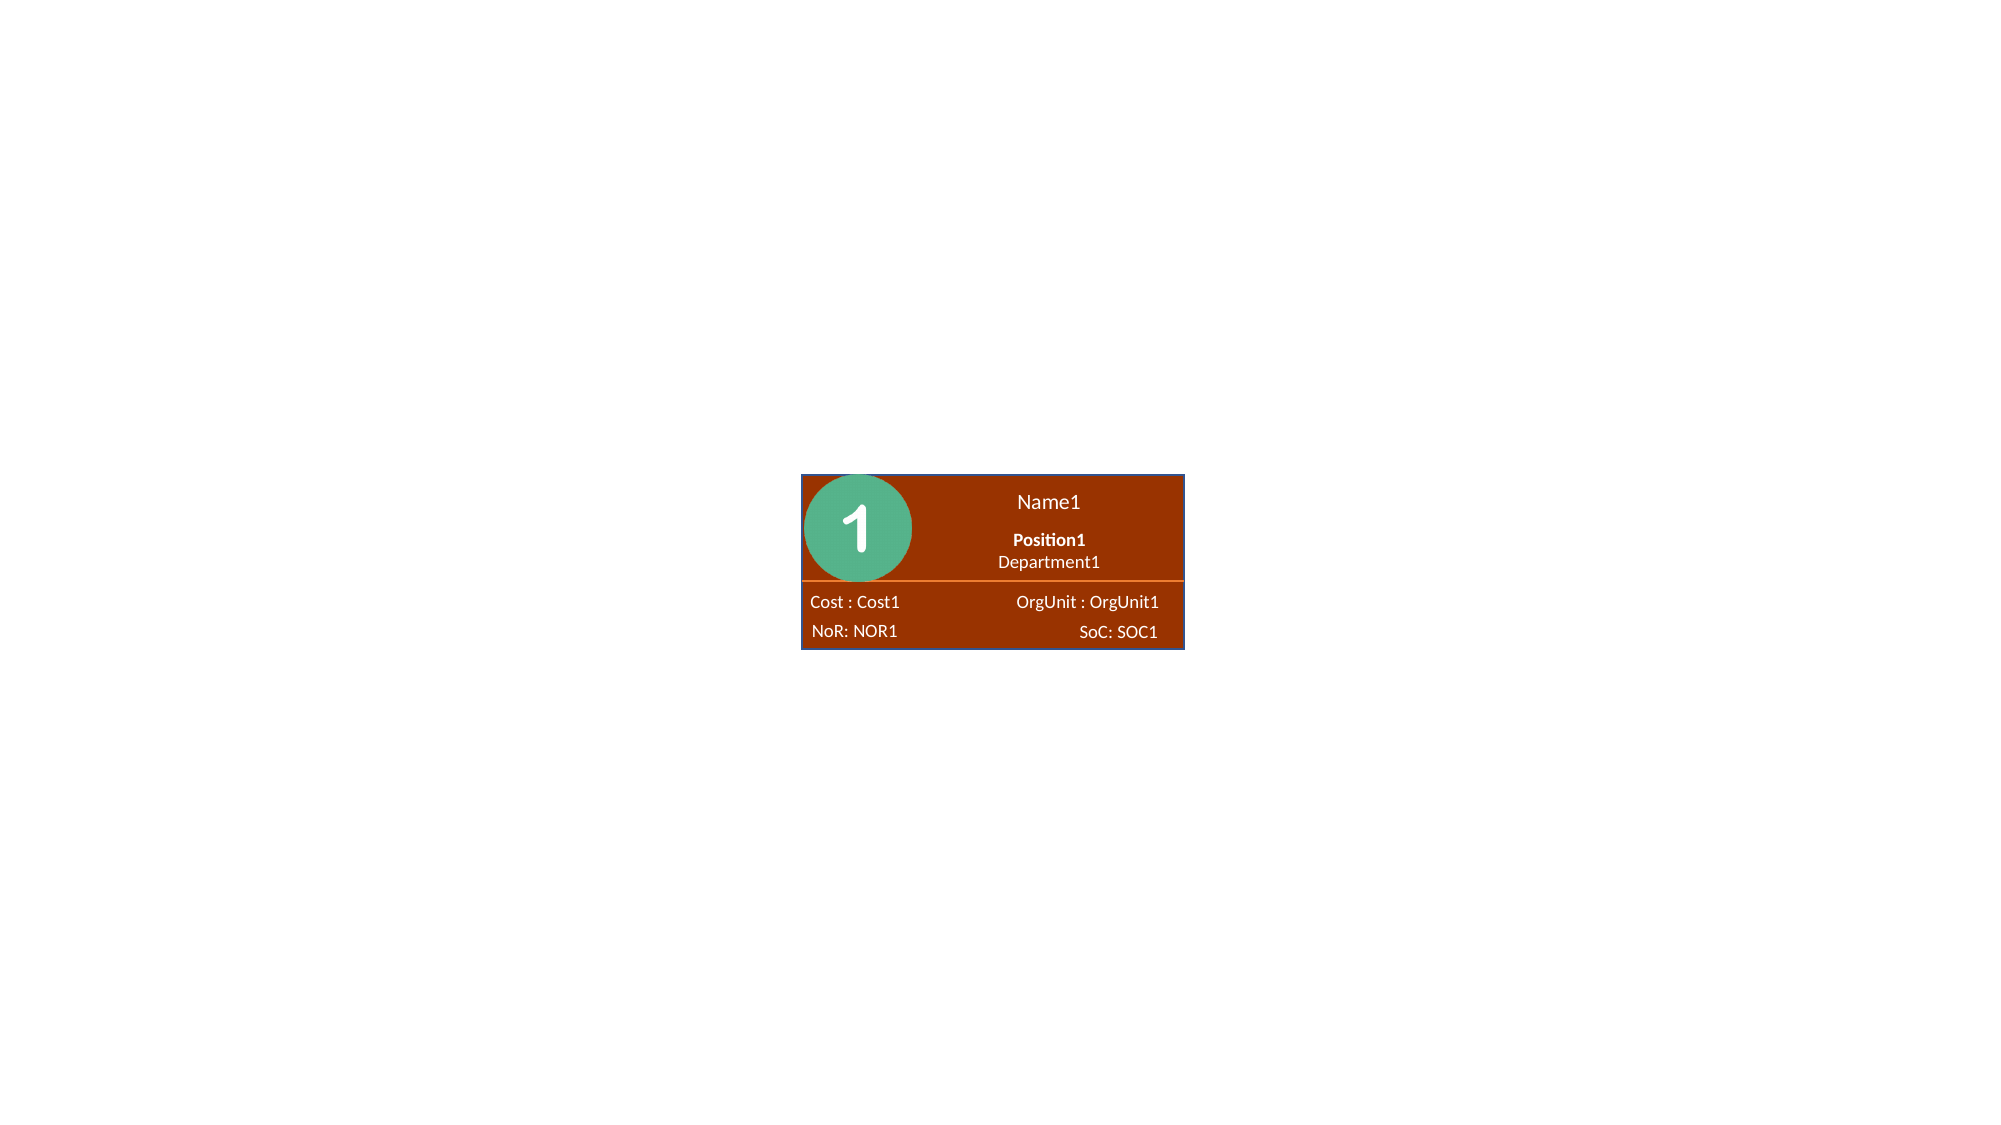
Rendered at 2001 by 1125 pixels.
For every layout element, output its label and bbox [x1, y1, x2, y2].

text_box [795, 474, 1205, 651]
